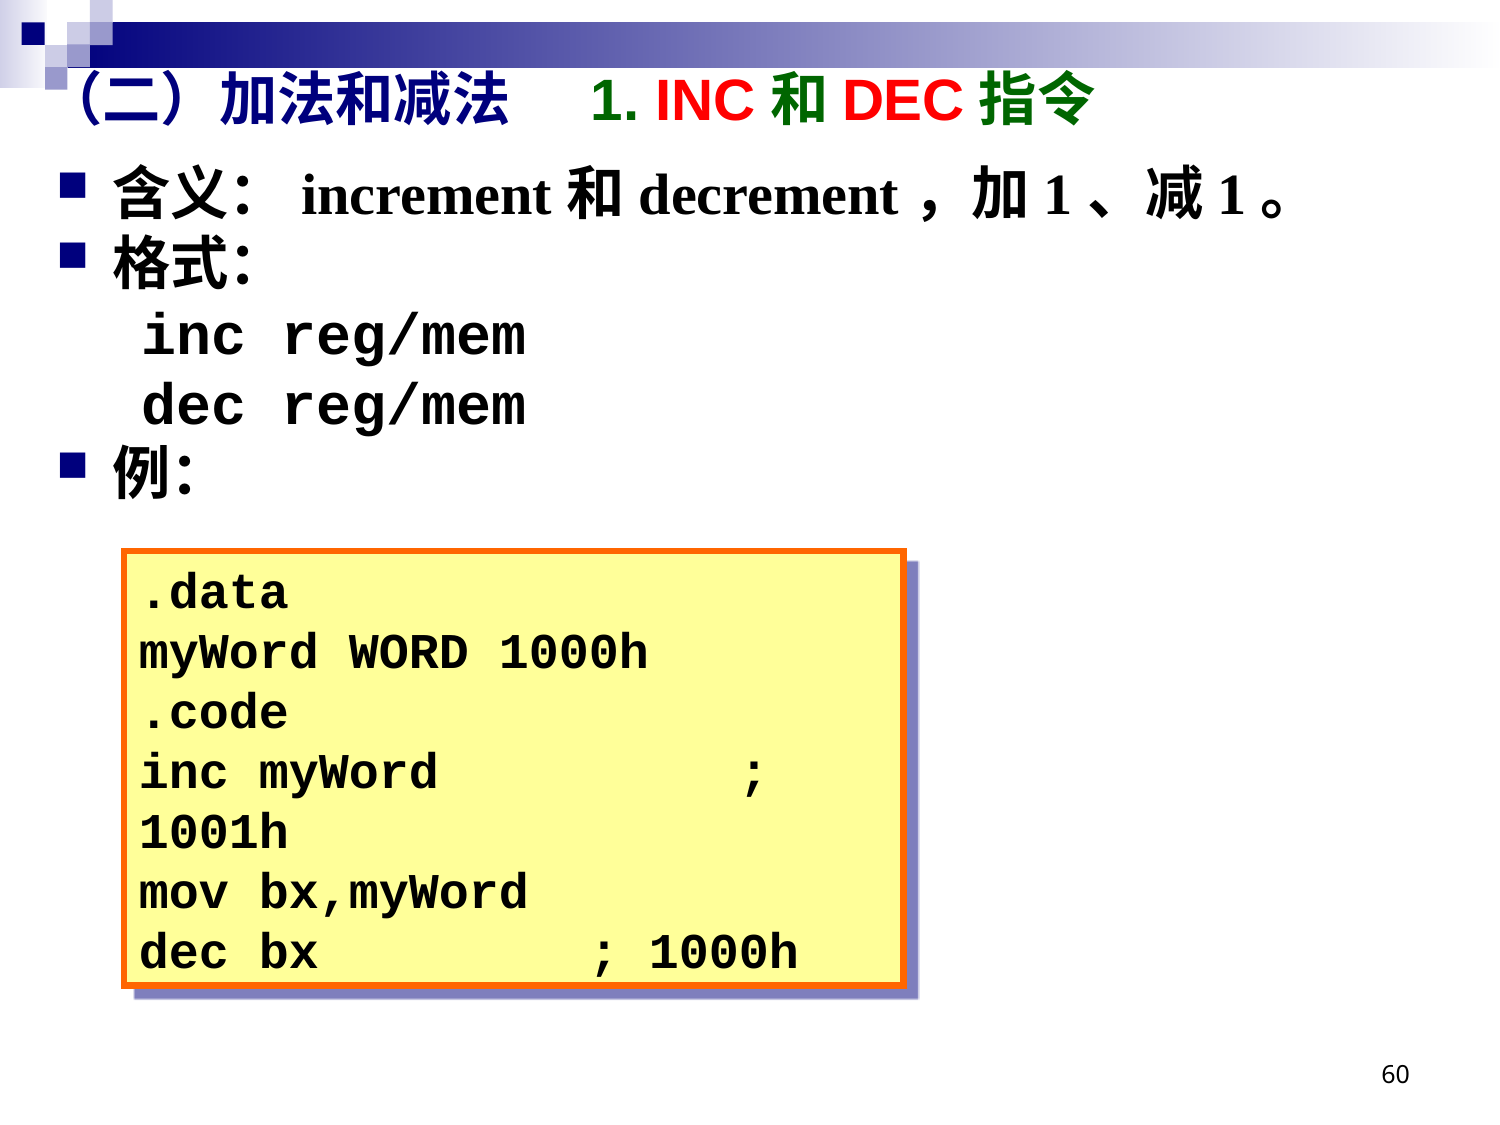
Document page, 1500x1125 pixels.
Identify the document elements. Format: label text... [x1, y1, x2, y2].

list 含义：increment和decrement，加1、减1。 格式： inc reg/mem dec reg/mem 例： [40, 148, 1471, 1107]
title （二）加法和减法 1. INC和DEC指令 [29, 54, 1471, 138]
text_box .data myWord WORD 1000h .code inc myWord ; 1001h mov bx,myWord dec bx ; 1000h [123, 550, 904, 986]
